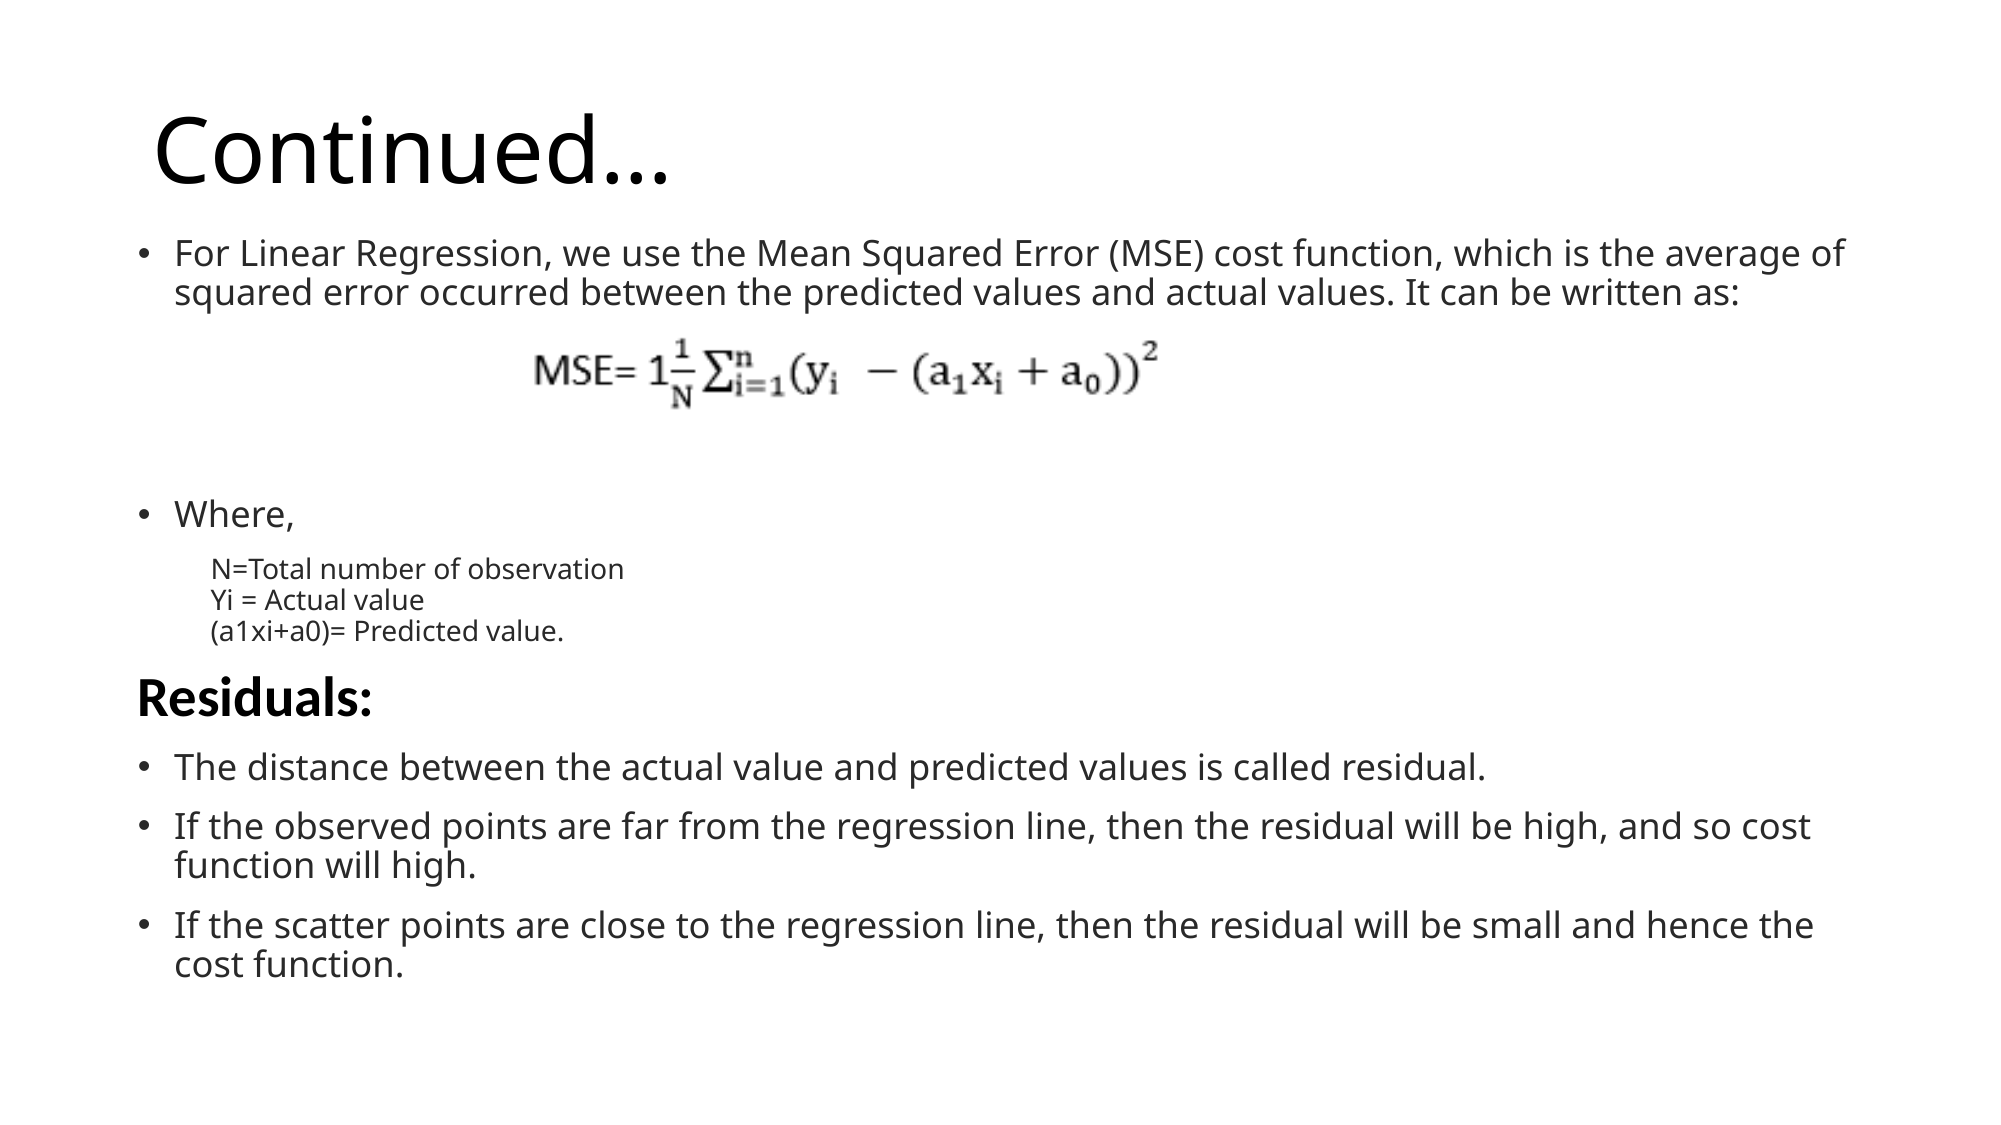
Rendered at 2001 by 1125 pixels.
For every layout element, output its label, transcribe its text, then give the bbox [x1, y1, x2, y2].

title Continued… [137, 45, 1863, 227]
picture [533, 327, 1187, 429]
list For Linear Regression, we use the Mean Squared Error (MSE) cost function, which is the average of squared error occurred between the predicted values and actual values. It can be written as: Where, N=Total number of observation Yi = Actual value (a1xi+a0)= Predicted value. Residuals: The distance between the actual value and predicted values is called residual. If the observed points are far from the regression line, then the residual will be high, and so cost function will high. If the scatter points are close to the regression line, then the residual will be small and hence the cost function. [122, 227, 1863, 1005]
